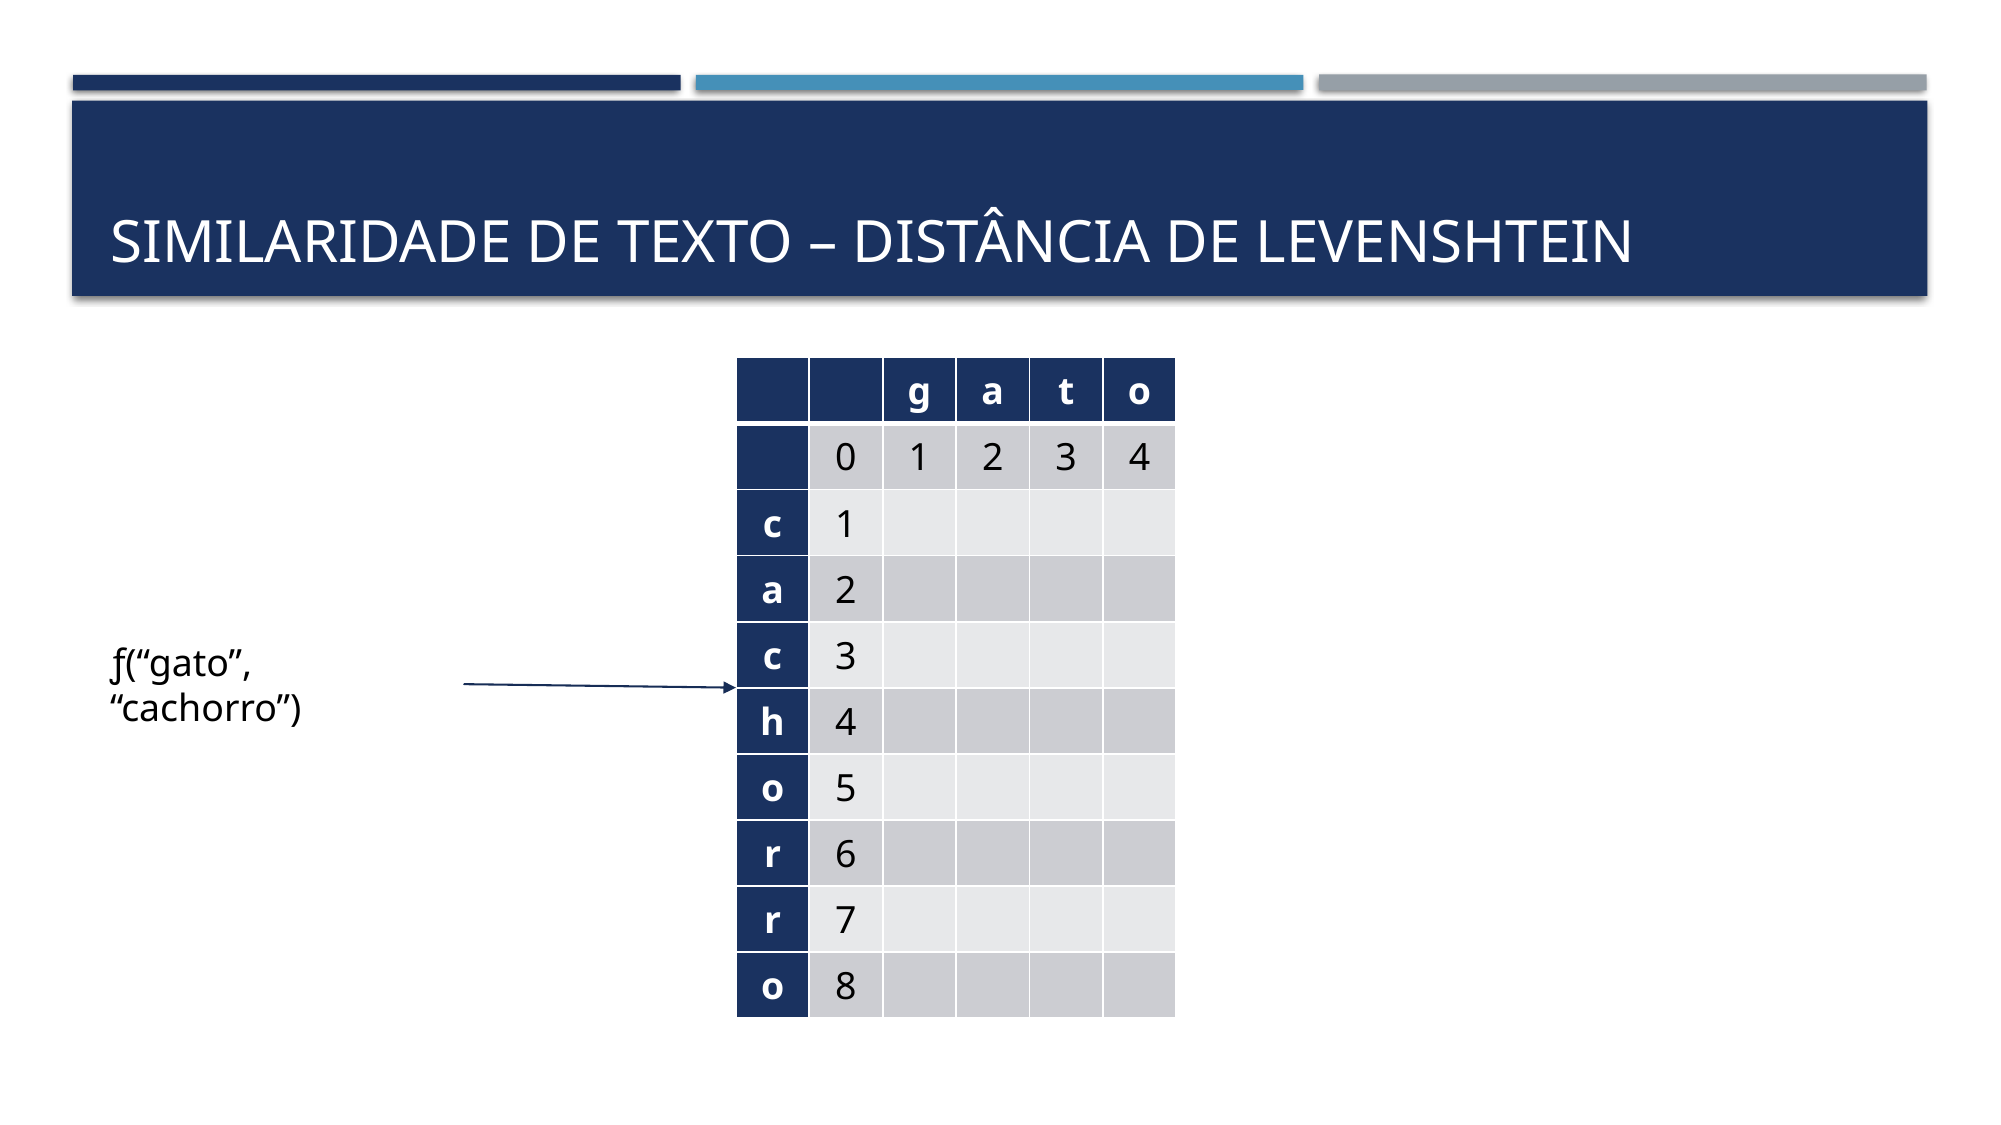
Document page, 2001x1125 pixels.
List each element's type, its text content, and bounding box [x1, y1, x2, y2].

table_cell [884, 490, 955, 555]
table_cell h [737, 689, 808, 753]
table_header t [1030, 358, 1102, 421]
table_cell [957, 887, 1029, 951]
table_cell [884, 689, 955, 753]
table_cell 0 [810, 426, 882, 489]
table_cell [1104, 821, 1175, 885]
table_cell [1030, 953, 1102, 1017]
table_cell [957, 821, 1029, 885]
table_header a [957, 358, 1029, 421]
table_cell 7 [810, 887, 882, 951]
table_cell o [737, 755, 808, 819]
table_cell [737, 426, 808, 489]
table_cell [1104, 953, 1175, 1017]
table_cell [1104, 490, 1175, 555]
table_cell [957, 755, 1029, 819]
title Similaridade de texto – distância de levenshtein [95, 115, 1905, 282]
table_cell 4 [810, 689, 882, 753]
table_cell [884, 821, 955, 885]
table_cell 5 [810, 755, 882, 819]
table_cell [884, 623, 955, 687]
table_cell 1 [810, 490, 882, 555]
table_cell c [737, 490, 808, 555]
table_cell [957, 490, 1029, 555]
table_header o [1104, 358, 1175, 421]
table_cell c [737, 623, 808, 687]
table_cell [884, 953, 955, 1017]
table_cell o [737, 953, 808, 1017]
table_cell [957, 689, 1029, 753]
text_box ƒ(“gato”, “cachorro”) [95, 631, 465, 737]
table_header [737, 358, 808, 421]
table_cell r [737, 821, 808, 885]
table_cell [1030, 490, 1102, 555]
table_cell r [737, 887, 808, 951]
table_cell [1030, 755, 1102, 819]
table_cell [1030, 556, 1102, 621]
table_cell 2 [810, 556, 882, 621]
table_cell [884, 755, 955, 819]
table_cell 6 [810, 821, 882, 885]
table_cell 2 [957, 426, 1029, 489]
table_cell [957, 953, 1029, 1017]
table_cell [884, 556, 955, 621]
table_cell 8 [810, 953, 882, 1017]
table_cell [1030, 887, 1102, 951]
table_cell [1030, 689, 1102, 753]
table_header [810, 358, 882, 421]
table_cell [1104, 623, 1175, 687]
table_cell 4 [1104, 426, 1175, 489]
table_cell [957, 623, 1029, 687]
table_cell [1104, 556, 1175, 621]
table_cell 1 [884, 426, 955, 489]
table_cell 3 [810, 623, 882, 687]
table_header g [884, 358, 955, 421]
table_cell [957, 556, 1029, 621]
table_cell a [737, 556, 808, 621]
table_cell [1104, 755, 1175, 819]
table_cell [1030, 821, 1102, 885]
table_cell [1104, 887, 1175, 951]
table_cell [884, 887, 955, 951]
table_cell [1030, 623, 1102, 687]
table_cell 3 [1030, 426, 1102, 489]
table_cell [1104, 689, 1175, 753]
